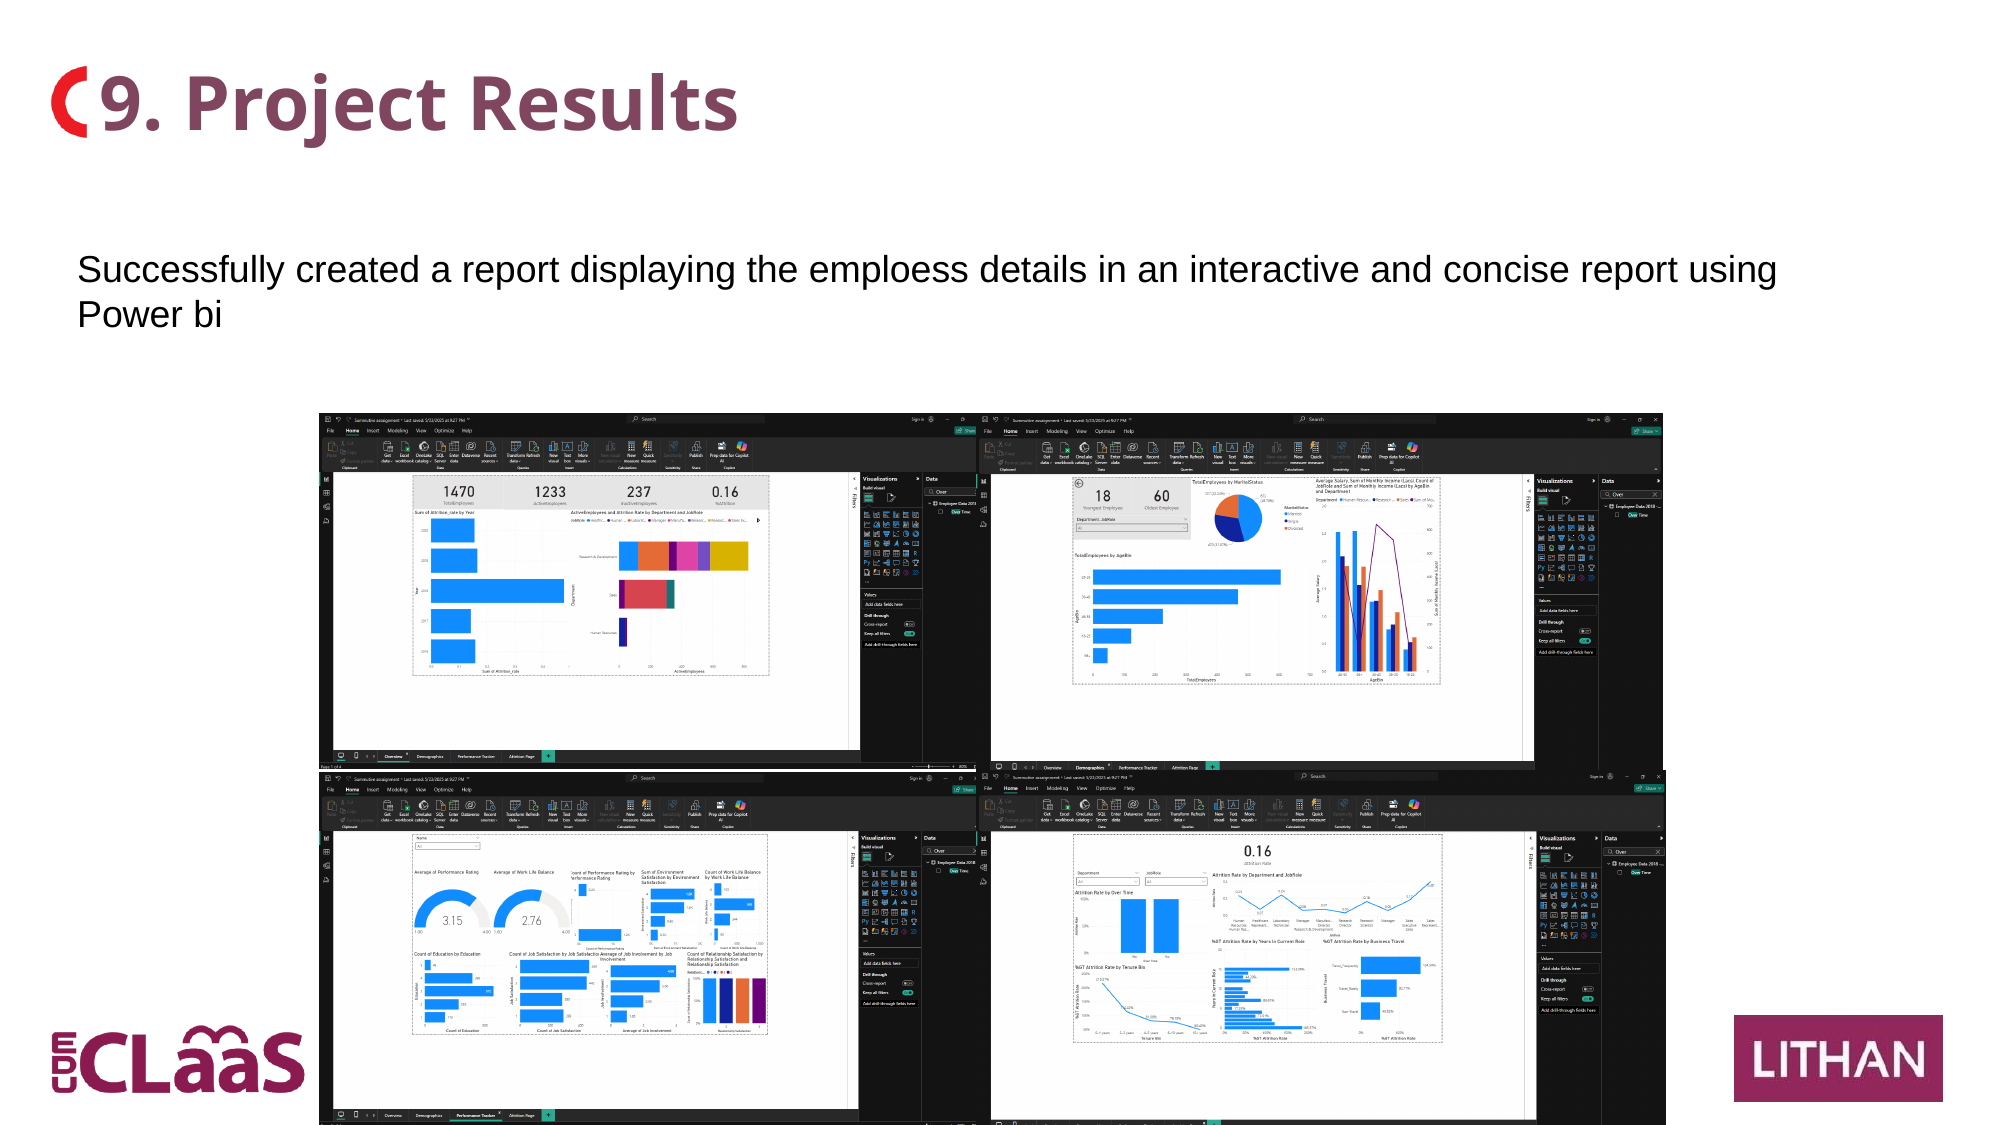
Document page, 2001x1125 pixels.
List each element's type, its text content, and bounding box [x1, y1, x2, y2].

picture [51, 66, 87, 138]
picture [319, 412, 1666, 1125]
text_box Successfully created a report displaying the emploess details in an interactive and concise report using Power bi [62, 237, 1902, 343]
picture [51, 1025, 305, 1093]
title 9. Project Results [97, 53, 1903, 244]
picture [1734, 1015, 1943, 1102]
